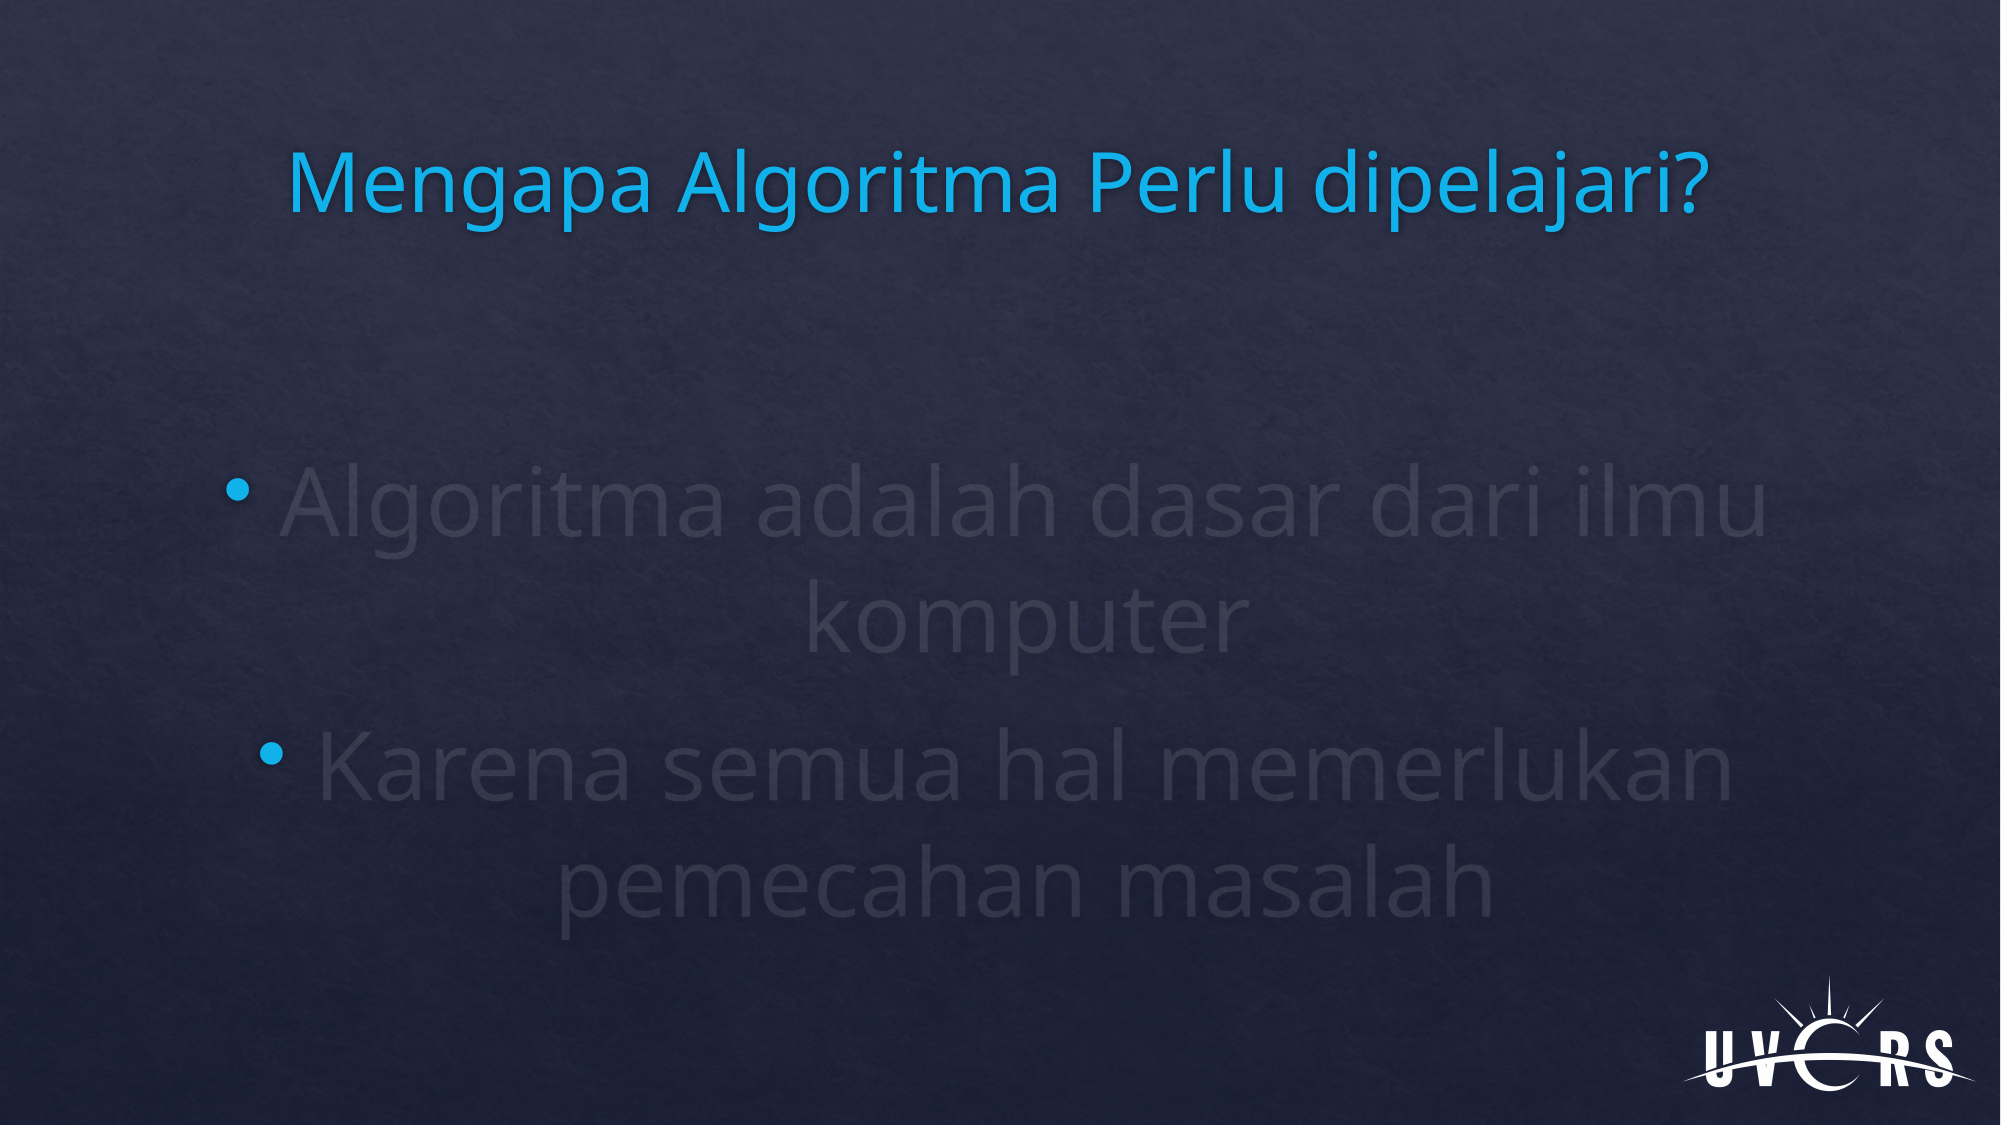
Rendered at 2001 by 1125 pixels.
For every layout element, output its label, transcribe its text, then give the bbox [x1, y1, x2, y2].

list Algoritma adalah dasar dari ilmu komputer Karena semua hal memerlukan pemecahan masalah [149, 284, 1849, 950]
title Mengapa Algoritma Perlu dipelajari? [149, 99, 1849, 260]
